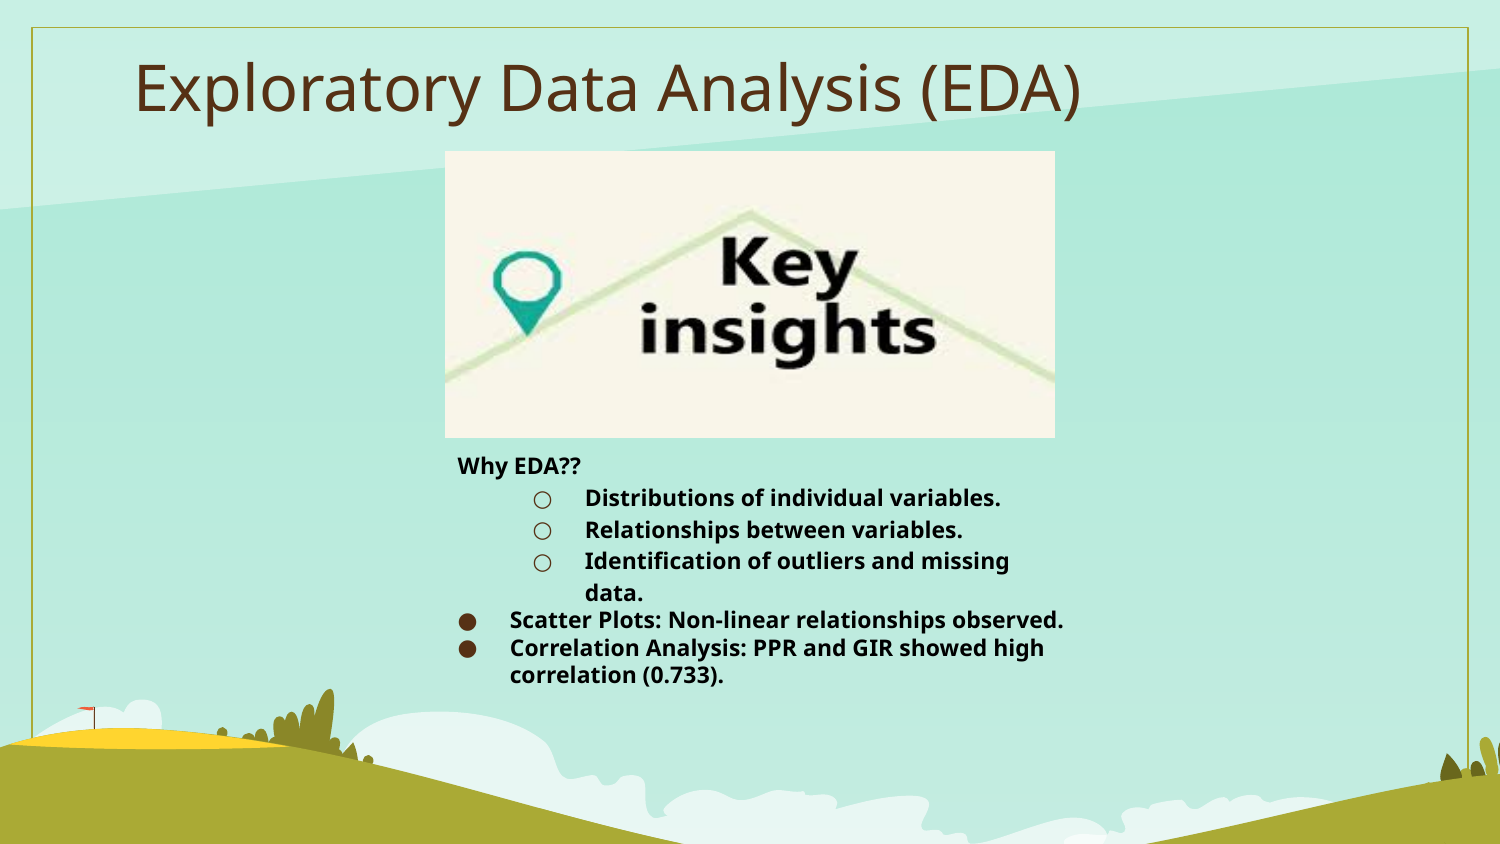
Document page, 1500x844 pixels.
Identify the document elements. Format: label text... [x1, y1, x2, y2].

picture [445, 151, 1055, 438]
subtitle Why EDA?? Distributions of individual variables. Relationships between variables. Identification of outliers and missing data. Scatter Plots: Non-linear relationships observed. Correlation Analysis: PPR and GIR showed high correlation (0.733). [419, 437, 1081, 823]
title Exploratory Data Analysis (EDA) [118, 87, 1448, 239]
